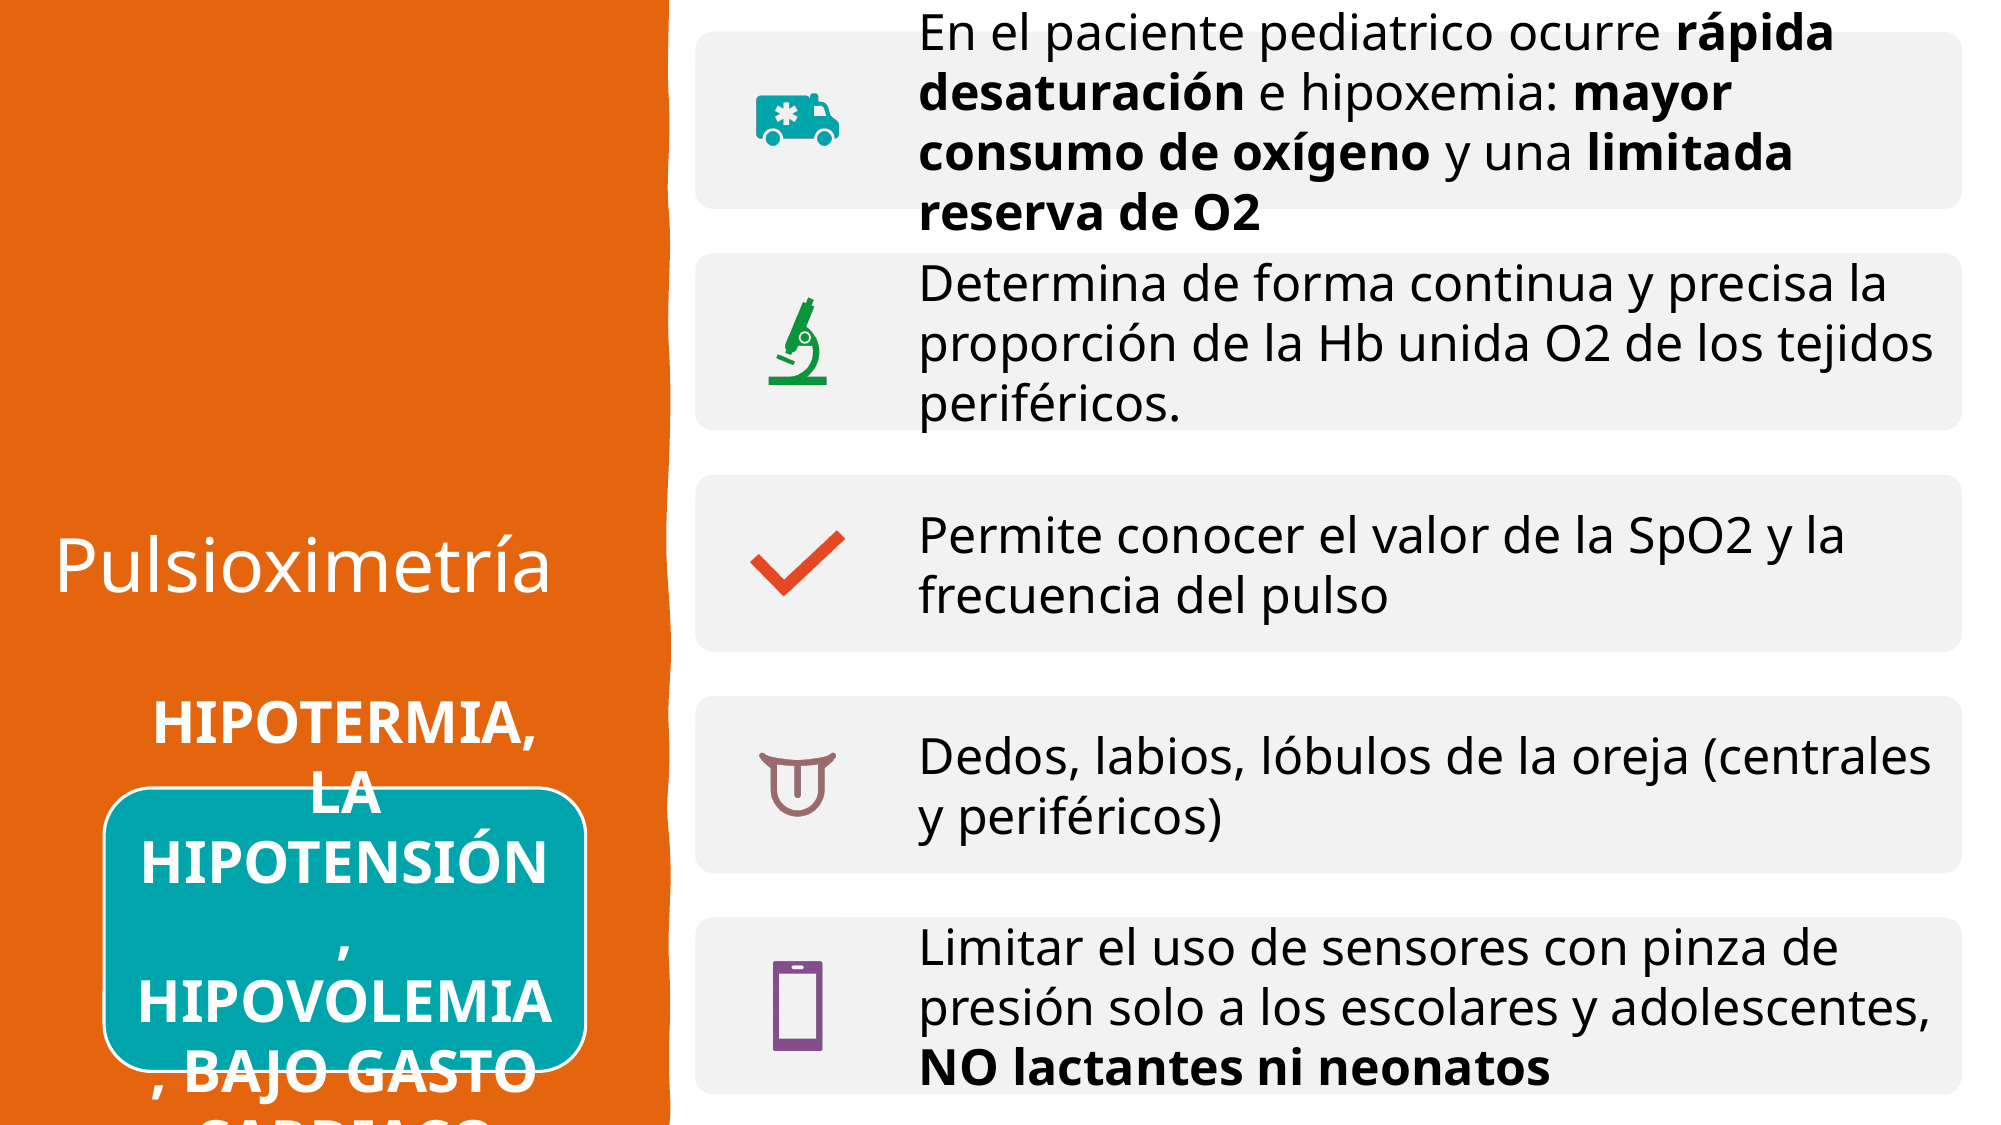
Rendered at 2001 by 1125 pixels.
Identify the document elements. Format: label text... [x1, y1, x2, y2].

text_box HIPOTERMIA, LA HIPOTENSIÓN, HIPOVOLEMIA, BAJO GASTO CARDIACO [102, 786, 588, 1073]
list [695, 30, 1962, 1096]
text_box [0, 0, 673, 1125]
text_box [668, 0, 2000, 1125]
title Pulsioximetría [38, 104, 592, 1021]
